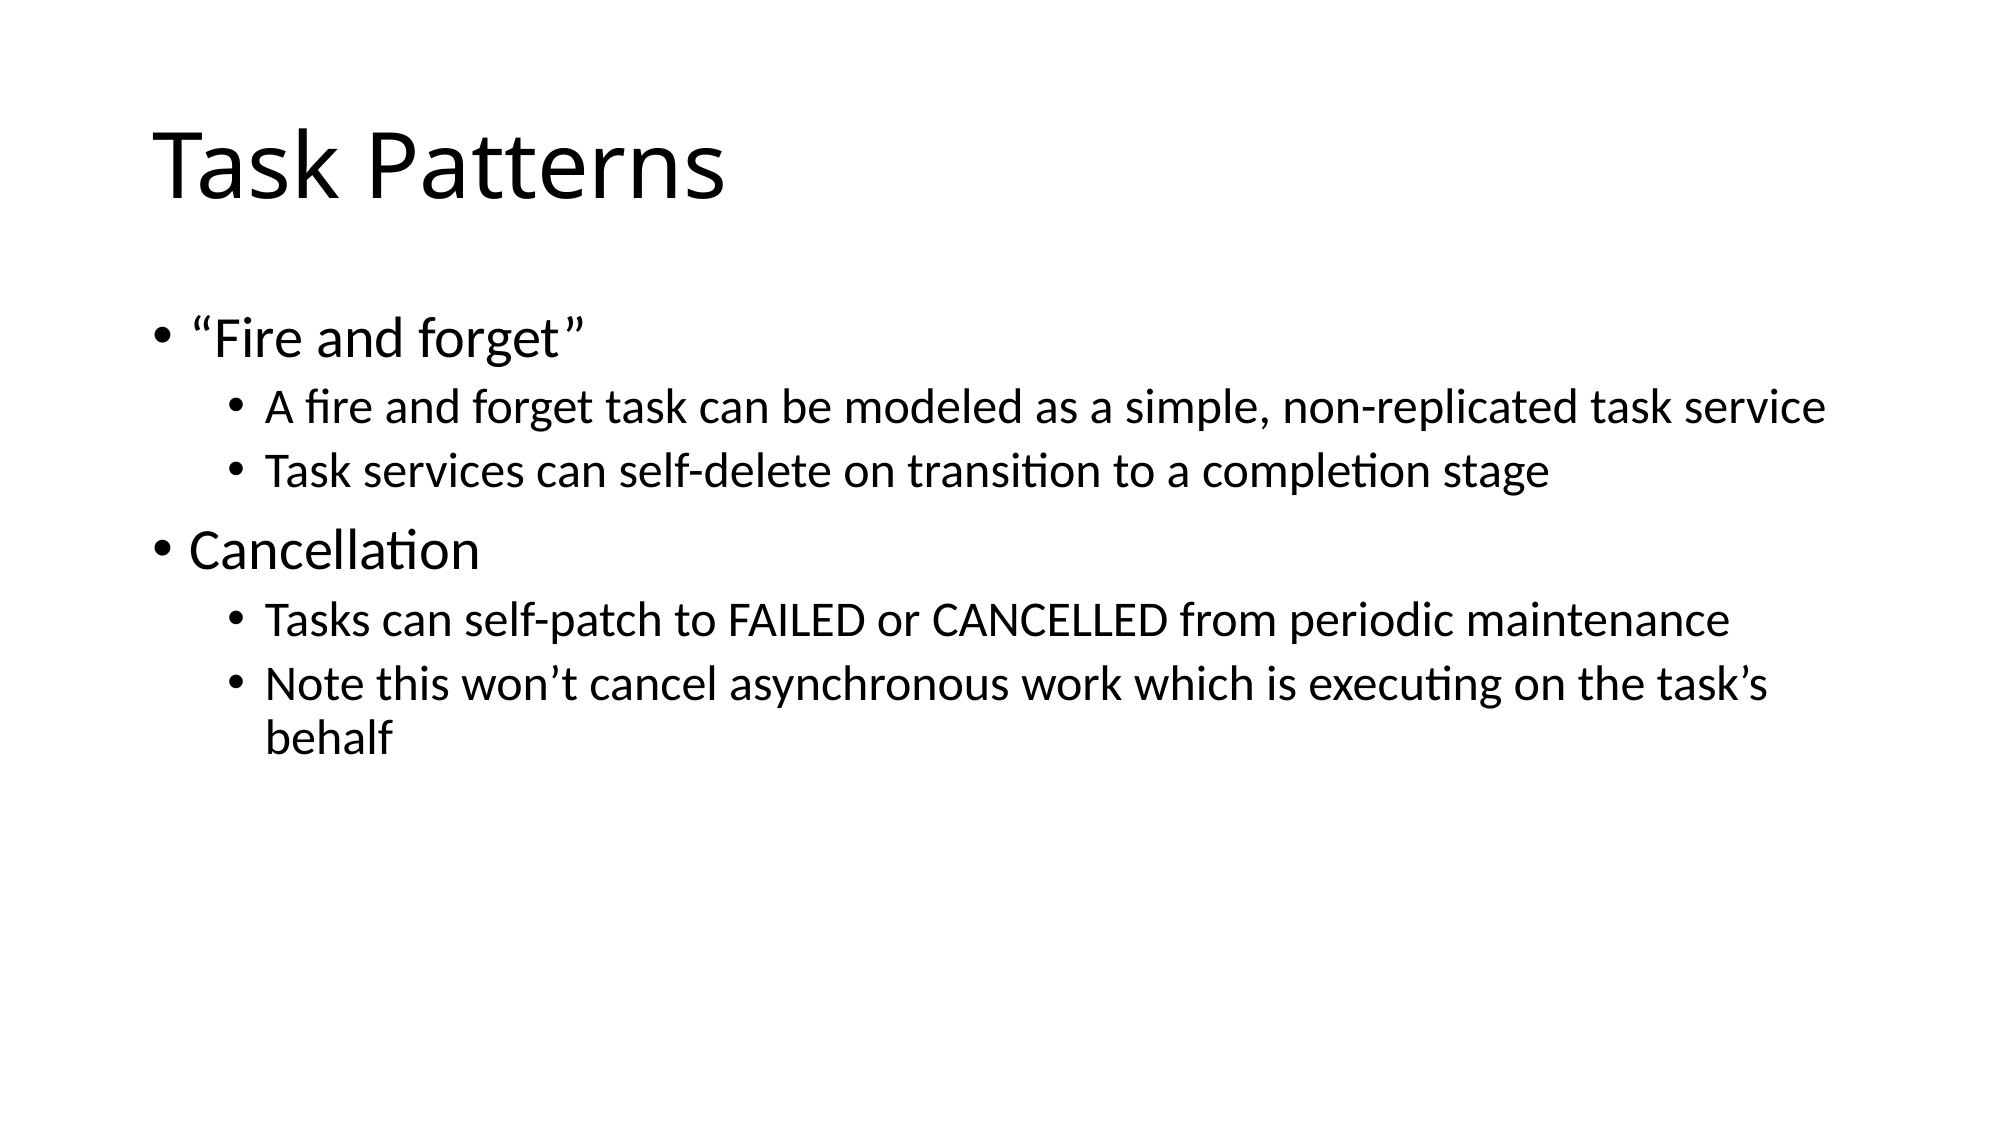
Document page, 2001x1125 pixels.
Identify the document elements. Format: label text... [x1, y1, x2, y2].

list “Fire and forget” A fire and forget task can be modeled as a simple, non-replicated task service Task services can self-delete on transition to a completion stage Cancellation Tasks can self-patch to FAILED or CANCELLED from periodic maintenance Note this won’t cancel asynchronous work which is executing on the task’s behalf [137, 299, 1863, 1014]
title Task Patterns [137, 59, 1863, 278]
